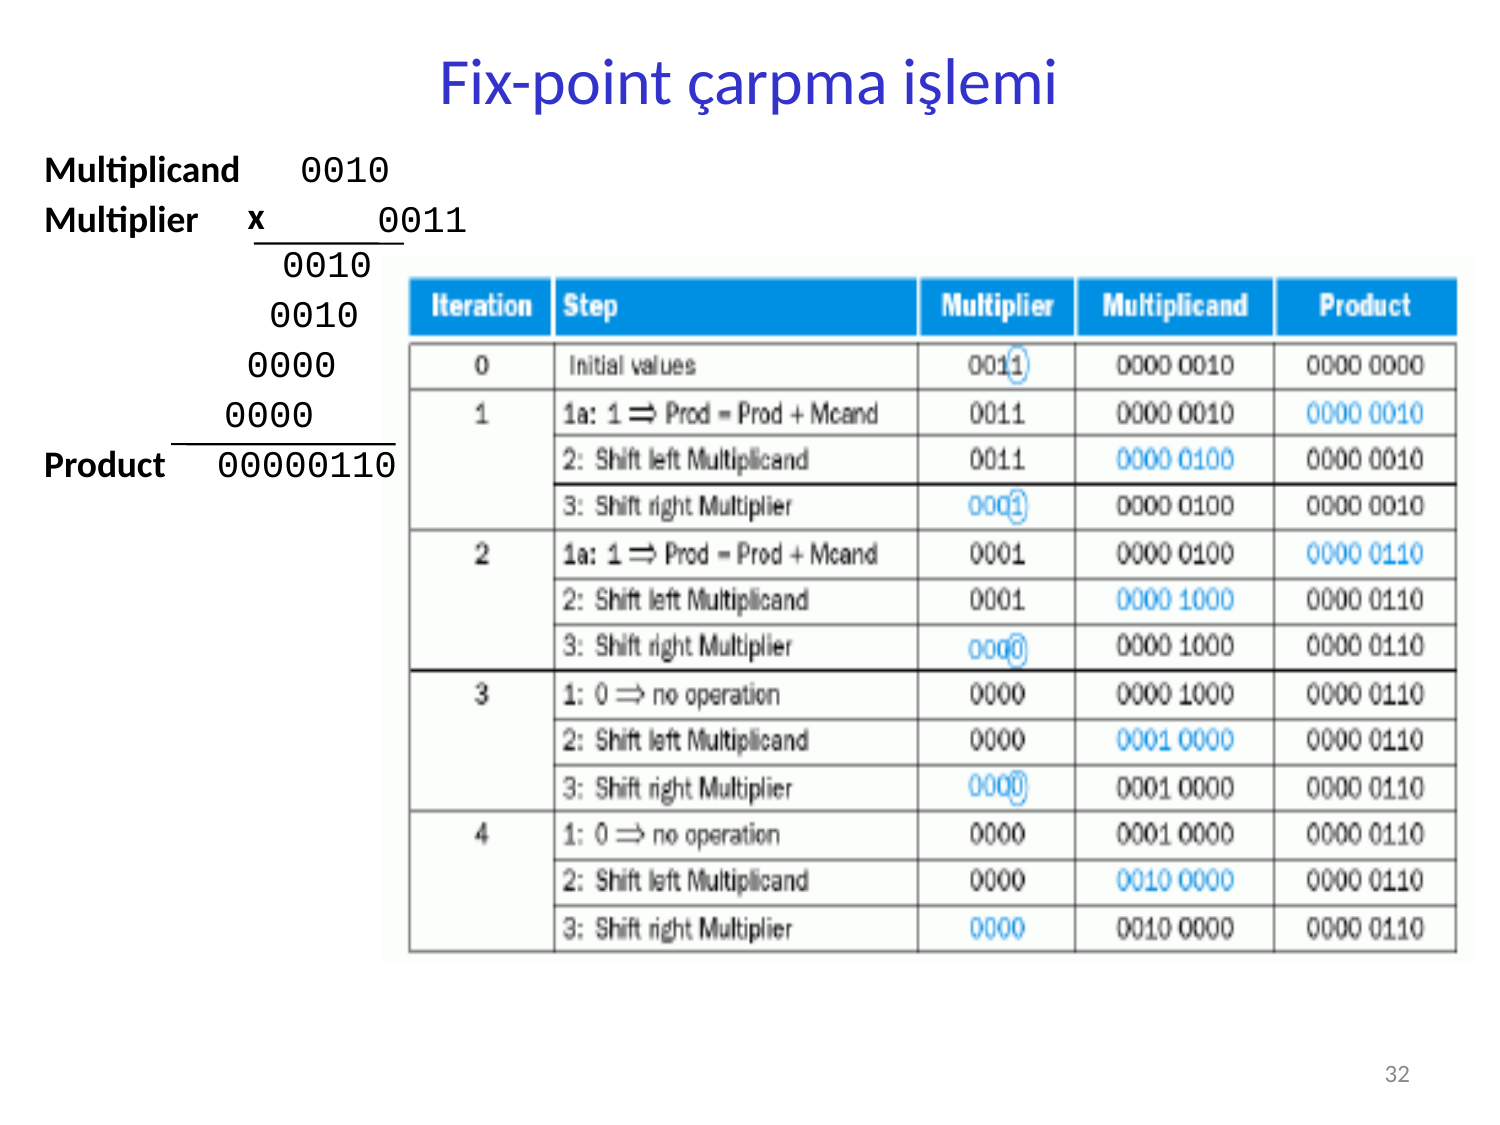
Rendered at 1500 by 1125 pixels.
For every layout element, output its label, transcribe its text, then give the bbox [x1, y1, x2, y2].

picture [382, 255, 1475, 965]
slide_number 32 [1074, 1042, 1425, 1103]
text_box Multiplicand 0010 Multiplier 0011 0010 0010 0000 0000 Product 00000110 [29, 137, 780, 493]
title Fix-point çarpma işlemi [75, 31, 1425, 126]
text_box x [233, 184, 280, 245]
